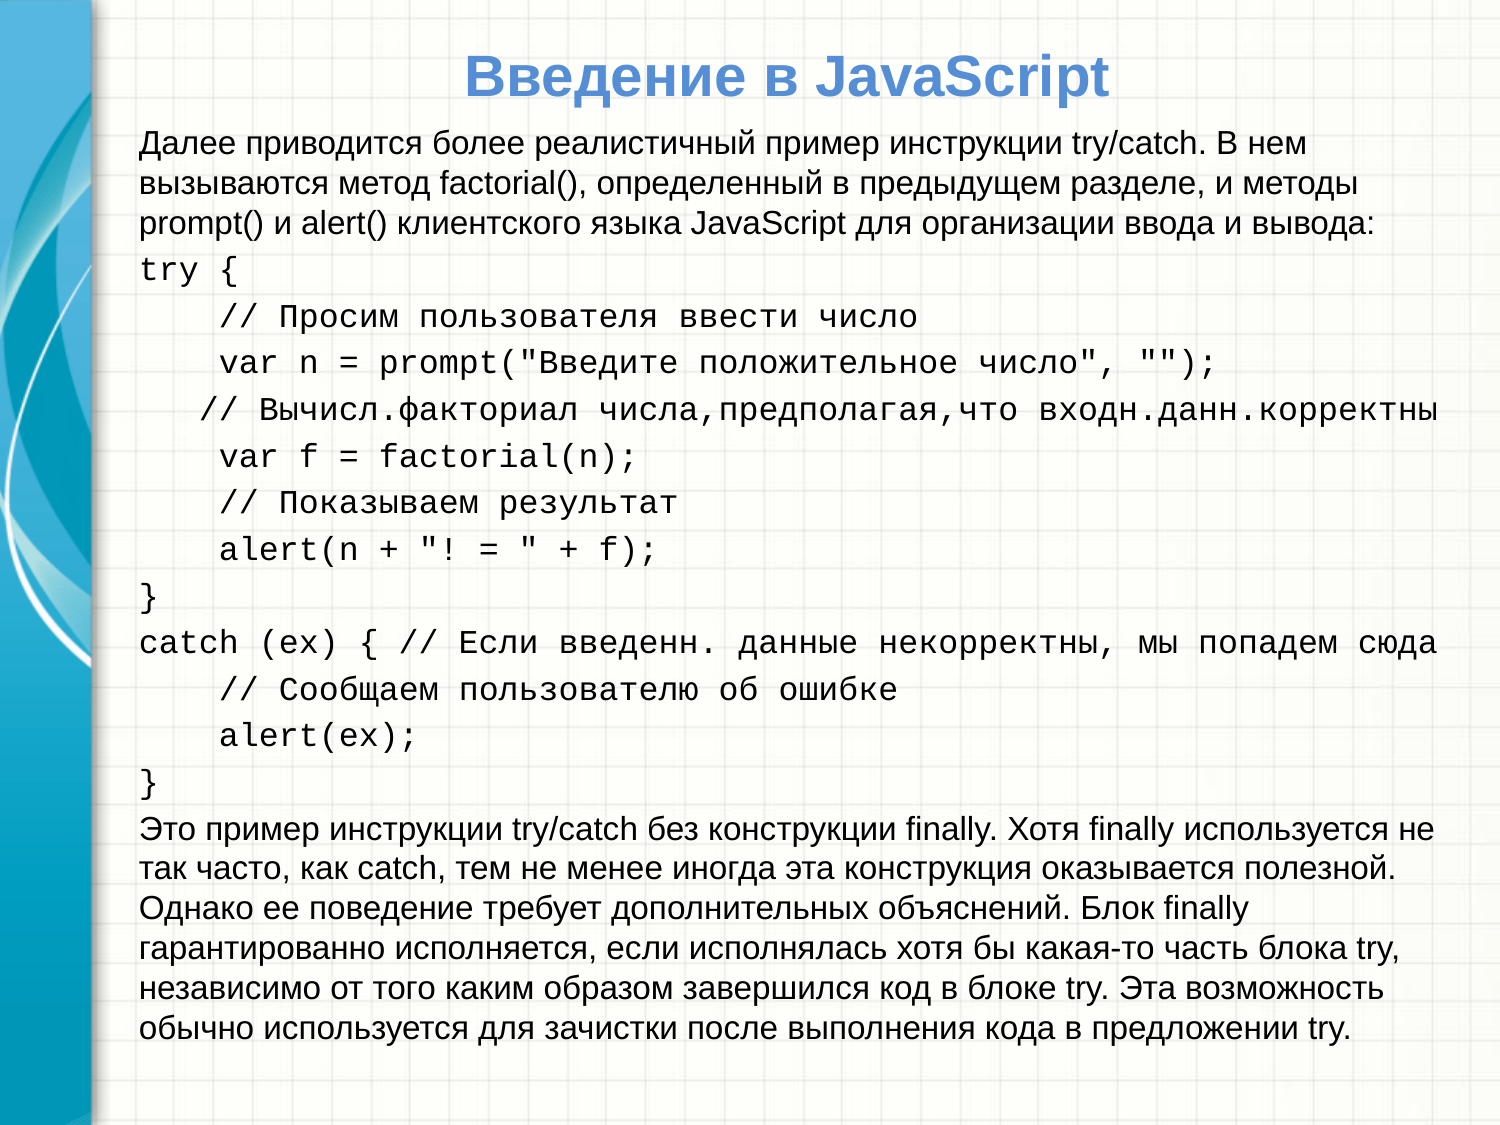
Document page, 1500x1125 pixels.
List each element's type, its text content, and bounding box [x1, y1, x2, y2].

title Введение в JavaScript [125, 44, 1450, 102]
picture [0, 0, 1500, 1125]
list Далее приводится более реалистичный пример инструкции try/catch. В нем вызываются метод factorial(), определенный в предыдущем разделе, и методы prompt() и alert() клиентского языка JavaScript для организации ввода и вывода: try { // Просим пользователя ввести число var n = prompt("Введите положительное число", ""); // Вычисл.факториал числа,предполагая,что входн.данн.корректны var f = factorial(n); // Показываем результат alert(n + "! = " + f); } catch (ex) { // Если введенн. данные некорректны, мы попадем сюда // Сообщаем пользователю об ошибке alert(ex); } Это пример инструкции try/catch без конструкции finally. Хотя finally используется не так часто, как catch, тем не менее иногда эта конструкция оказывается полезной. Однако ее поведение требует дополнительных объяснений. Блок finally гарантированно исполняется, если исполнялась хотя бы какая-то часть блока try, независимо от того каким образом завершился код в блоке try. Эта возможность обычно используется для зачистки после выполнения кода в предложении try. [123, 113, 1471, 1059]
